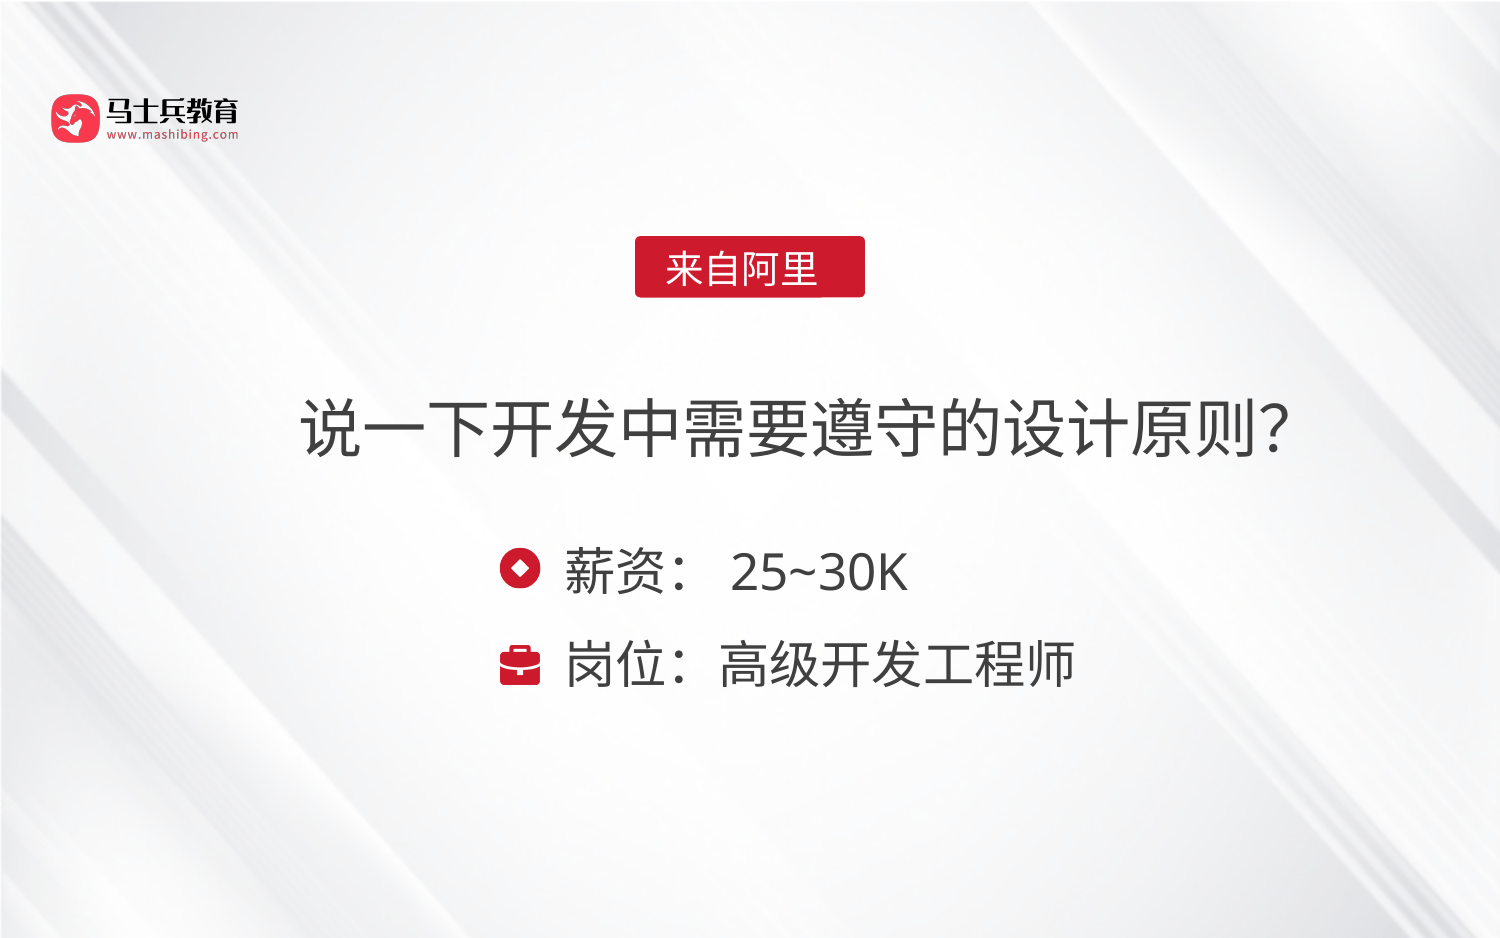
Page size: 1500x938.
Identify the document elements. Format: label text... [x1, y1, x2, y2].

picture [278, 0, 1222, 938]
picture [51, 94, 238, 143]
text_box 说一下开发中需要遵守的设计原则？ [1222, 381, 1361, 474]
